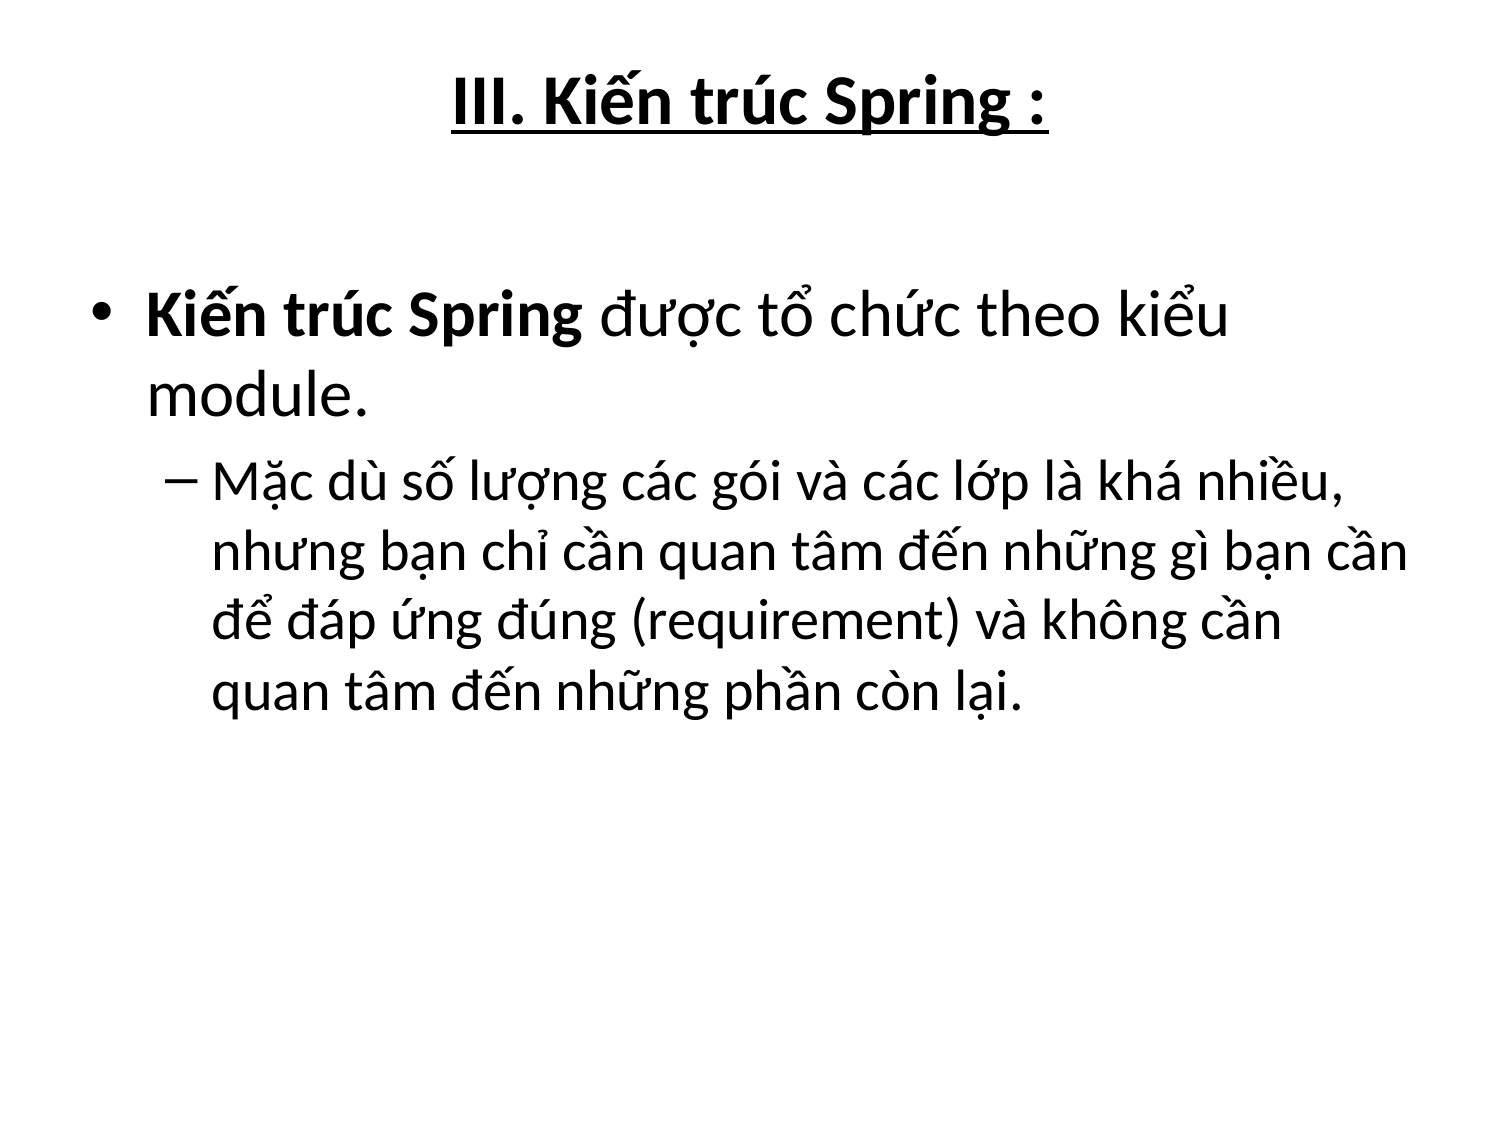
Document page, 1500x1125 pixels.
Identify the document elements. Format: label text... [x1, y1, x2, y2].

title III. Kiến trúc Spring : [75, 45, 1425, 233]
list Kiến trúc Spring được tổ chức theo kiểu module. Mặc dù số lượng các gói và các lớp là khá nhiều, nhưng bạn chỉ cần quan tâm đến những gì bạn cần để đáp ứng đúng (requirement) và không cần quan tâm đến những phần còn lại. [75, 262, 1425, 1005]
